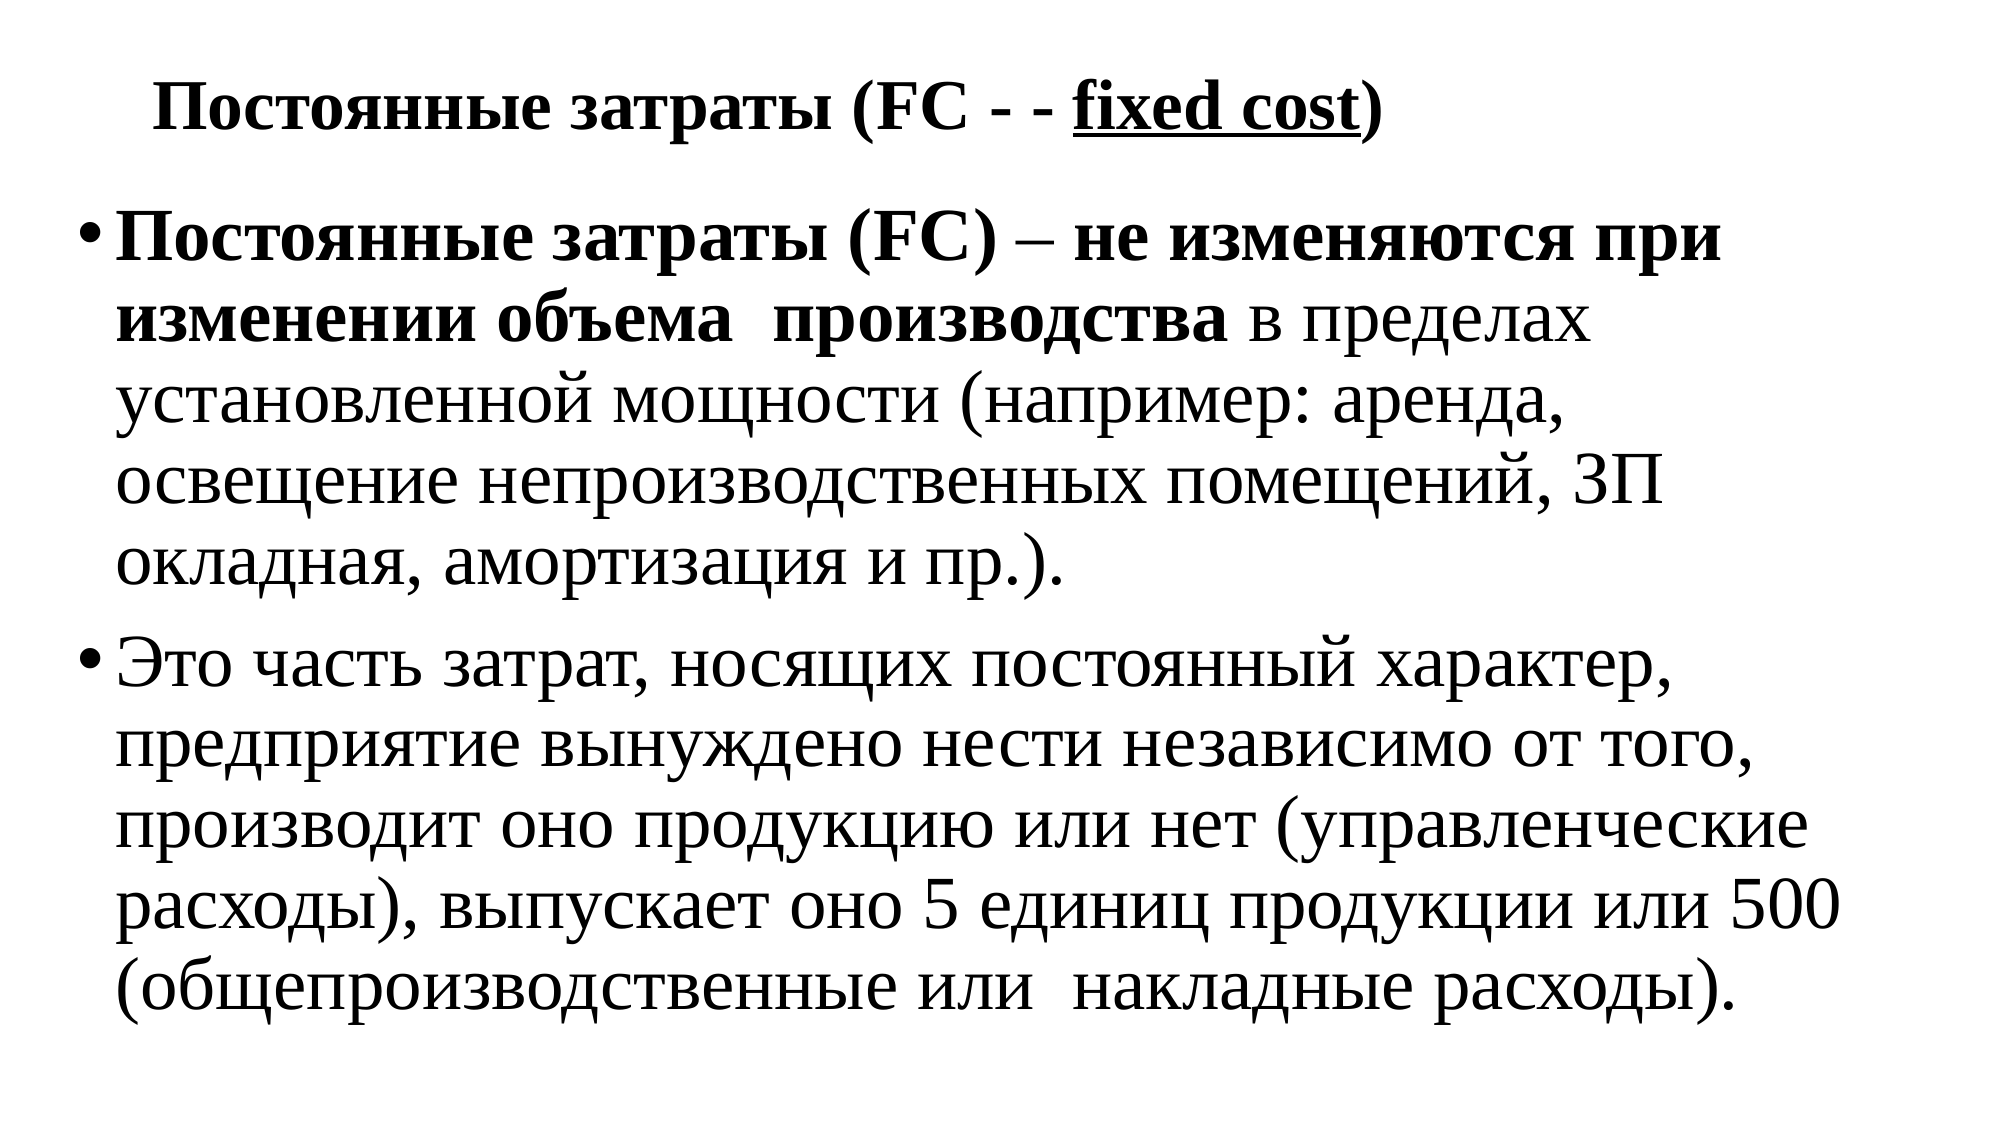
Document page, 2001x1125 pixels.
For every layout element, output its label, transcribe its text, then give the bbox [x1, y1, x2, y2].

list Постоянные затраты (FC) – не изменяются при изменении объема производства в пределах установленной мощности (например: аренда, освещение непроизводственных помещений, ЗП окладная, амортизация и пр.). Это часть затрат, носящих постоянный характер, предприятие вынуждено нести независимо от того, производит оно продукцию или нет (управленческие расходы), выпускает оно 5 единиц продукции или 500 (общепроизводственные или накладные расходы). [62, 188, 1863, 1014]
title Постоянные затраты (FC - - fixed cost) [137, 59, 1863, 153]
